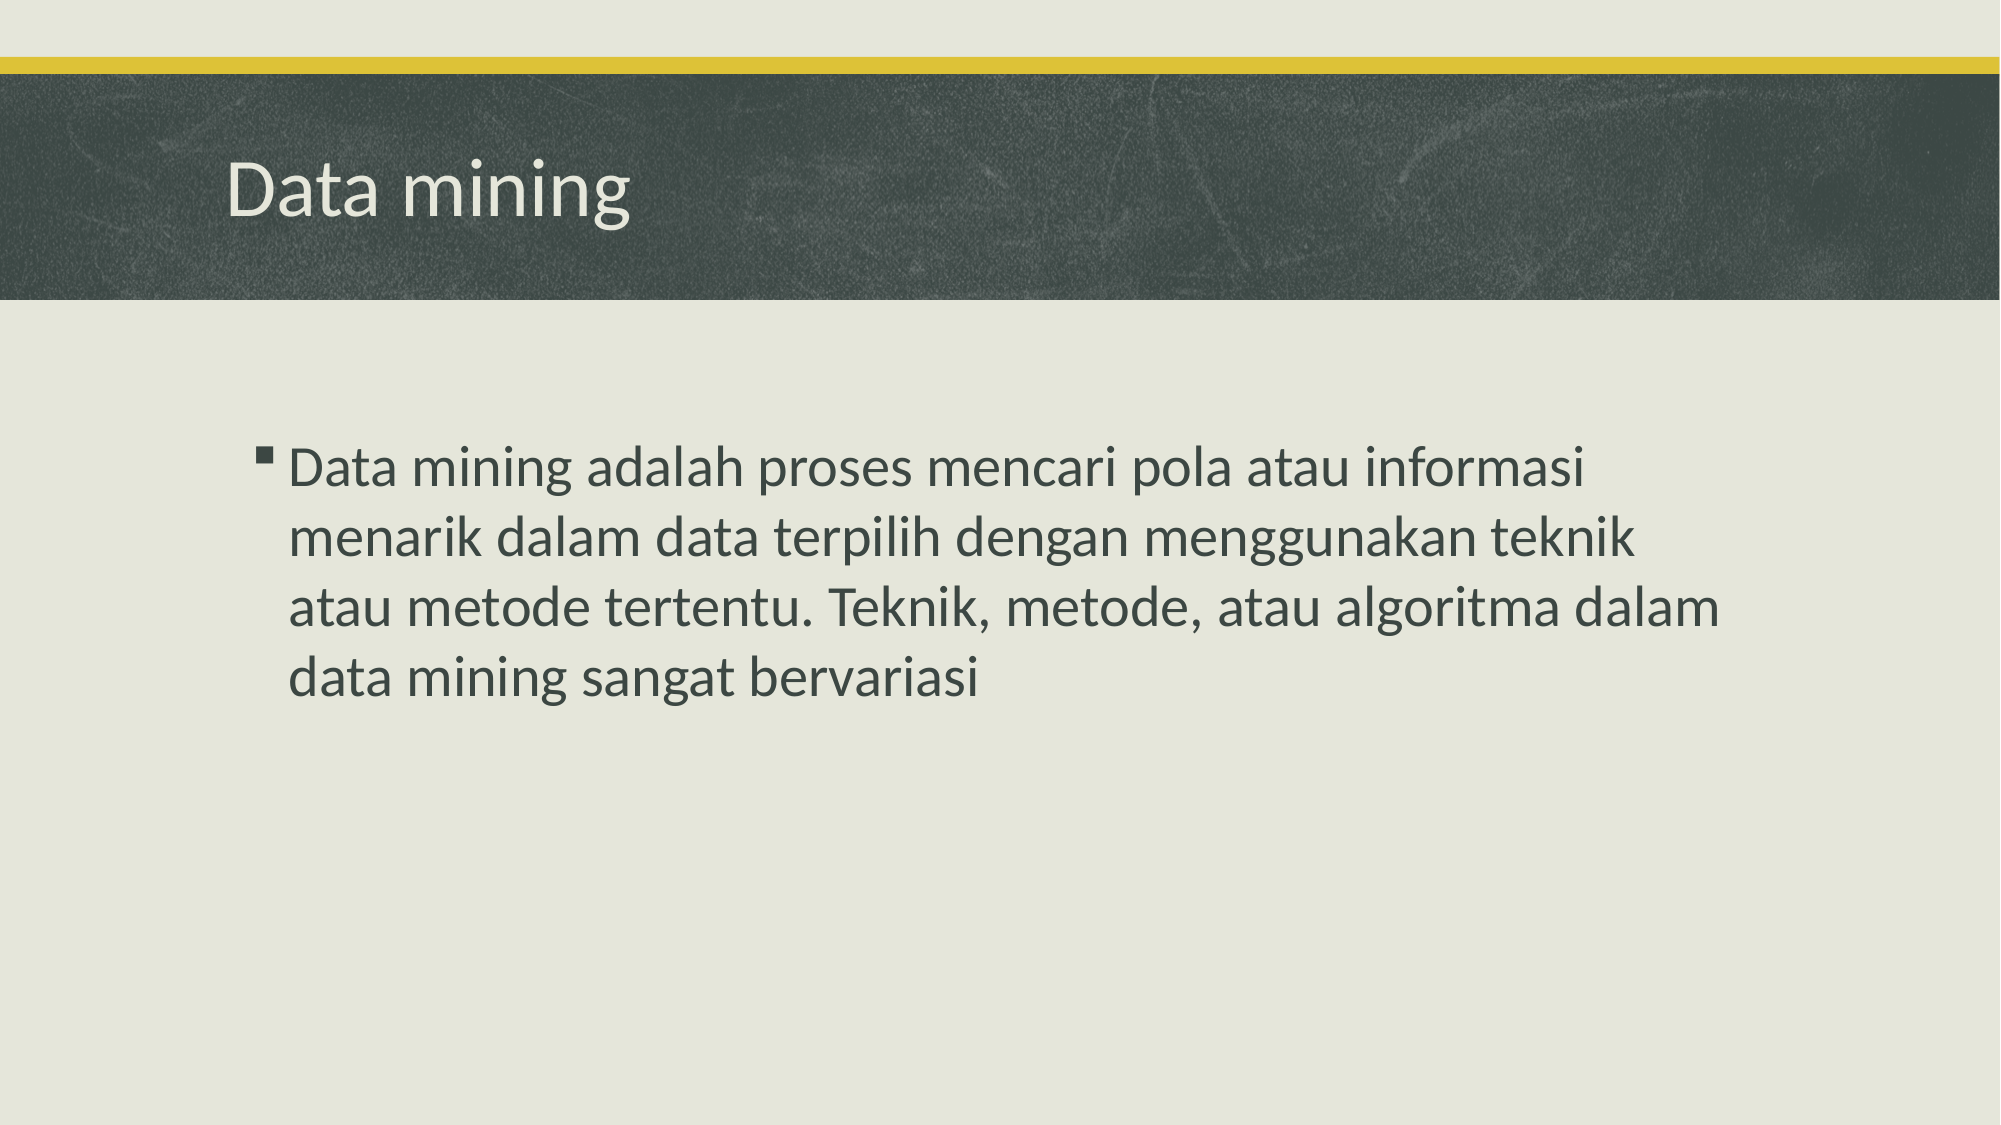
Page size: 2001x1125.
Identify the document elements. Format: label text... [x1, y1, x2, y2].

picture [0, 74, 2000, 300]
title Data mining [210, 76, 1790, 300]
text_box Data mining adalah proses mencari pola atau informasi menarik dalam data terpilih dengan menggunakan teknik atau metode tertentu. Teknik, metode, atau algoritma dalam data mining sangat bervariasi [236, 420, 1763, 815]
